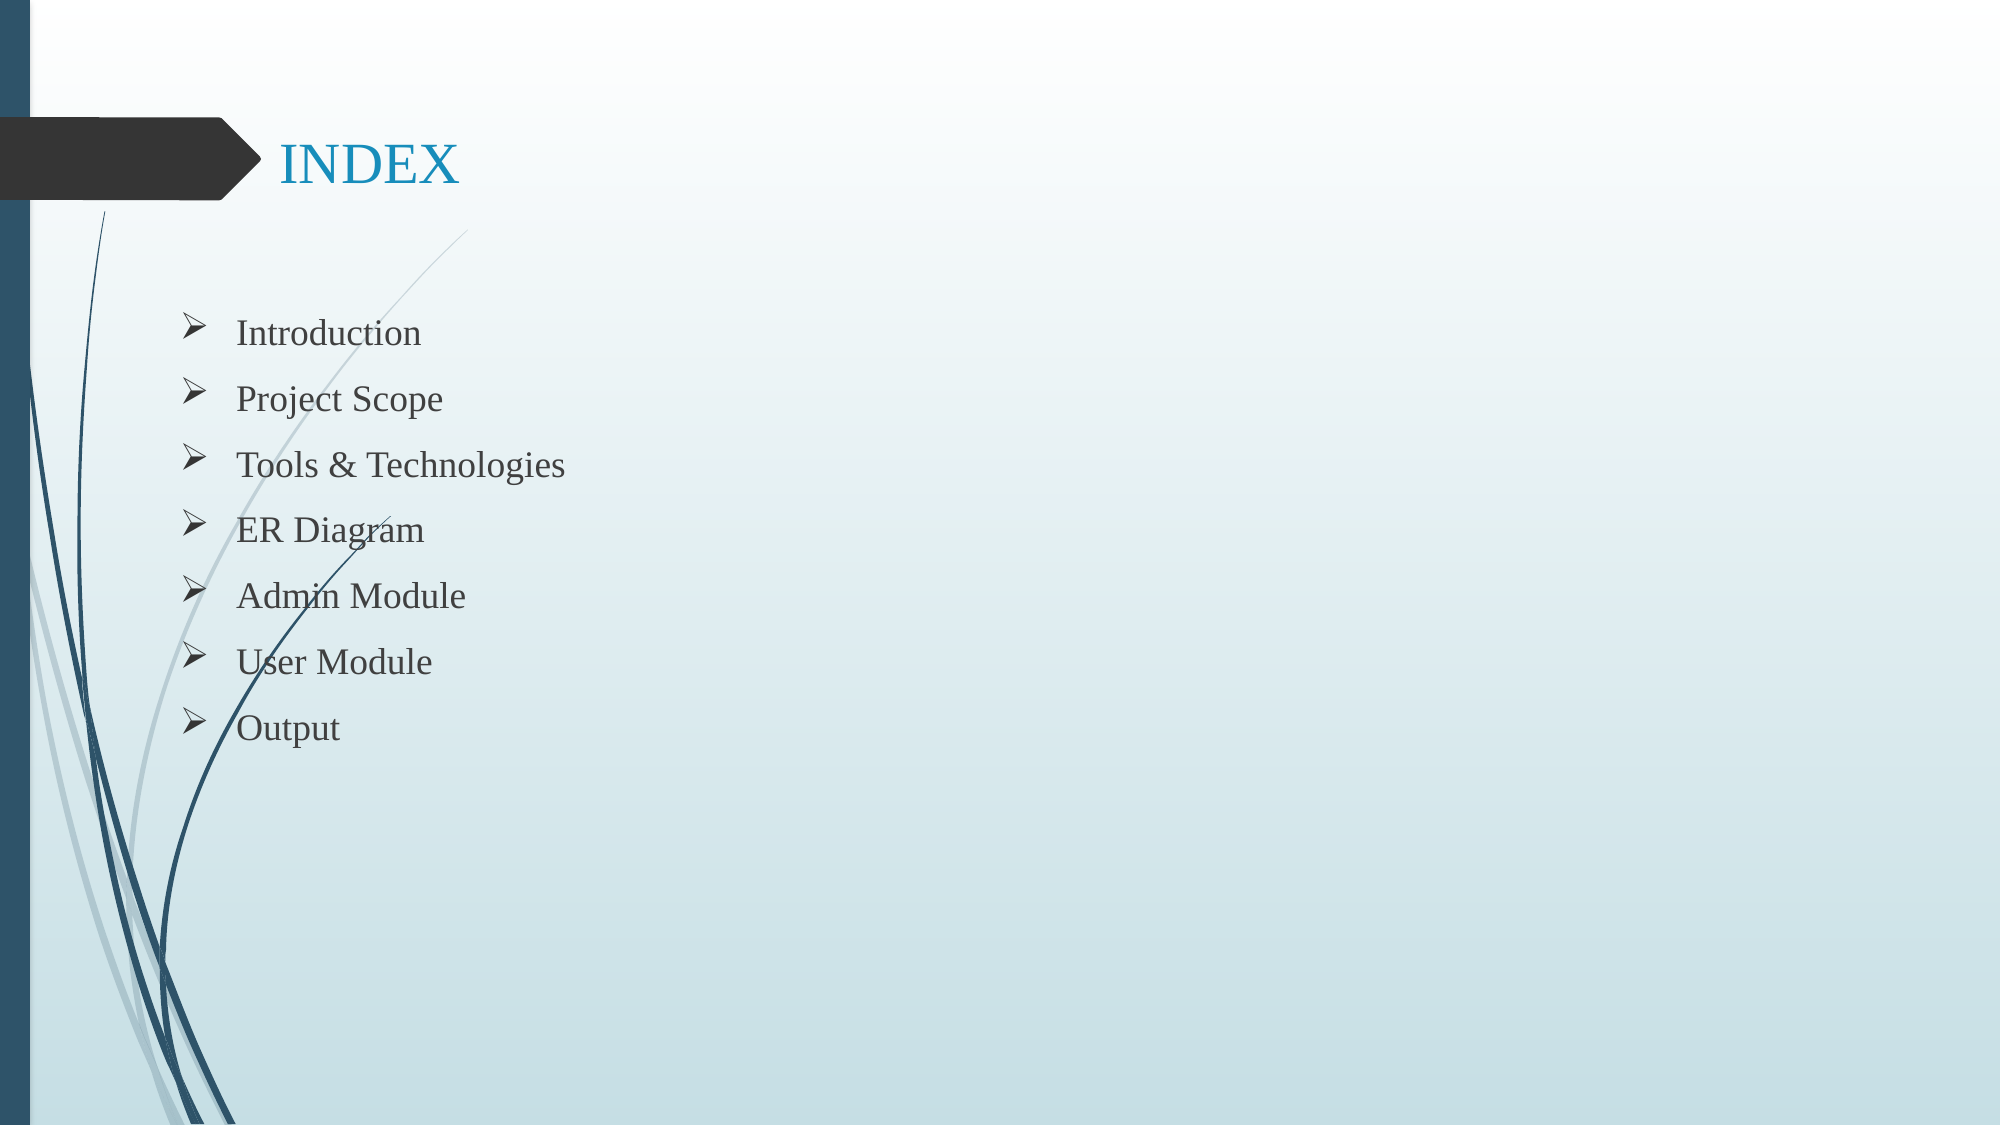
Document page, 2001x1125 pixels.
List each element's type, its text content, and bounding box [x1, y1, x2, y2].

title INDEX [264, 117, 1888, 229]
list Introduction Project Scope Tools & Technologies ER Diagram Admin Module User Module Output [164, 229, 1888, 1095]
